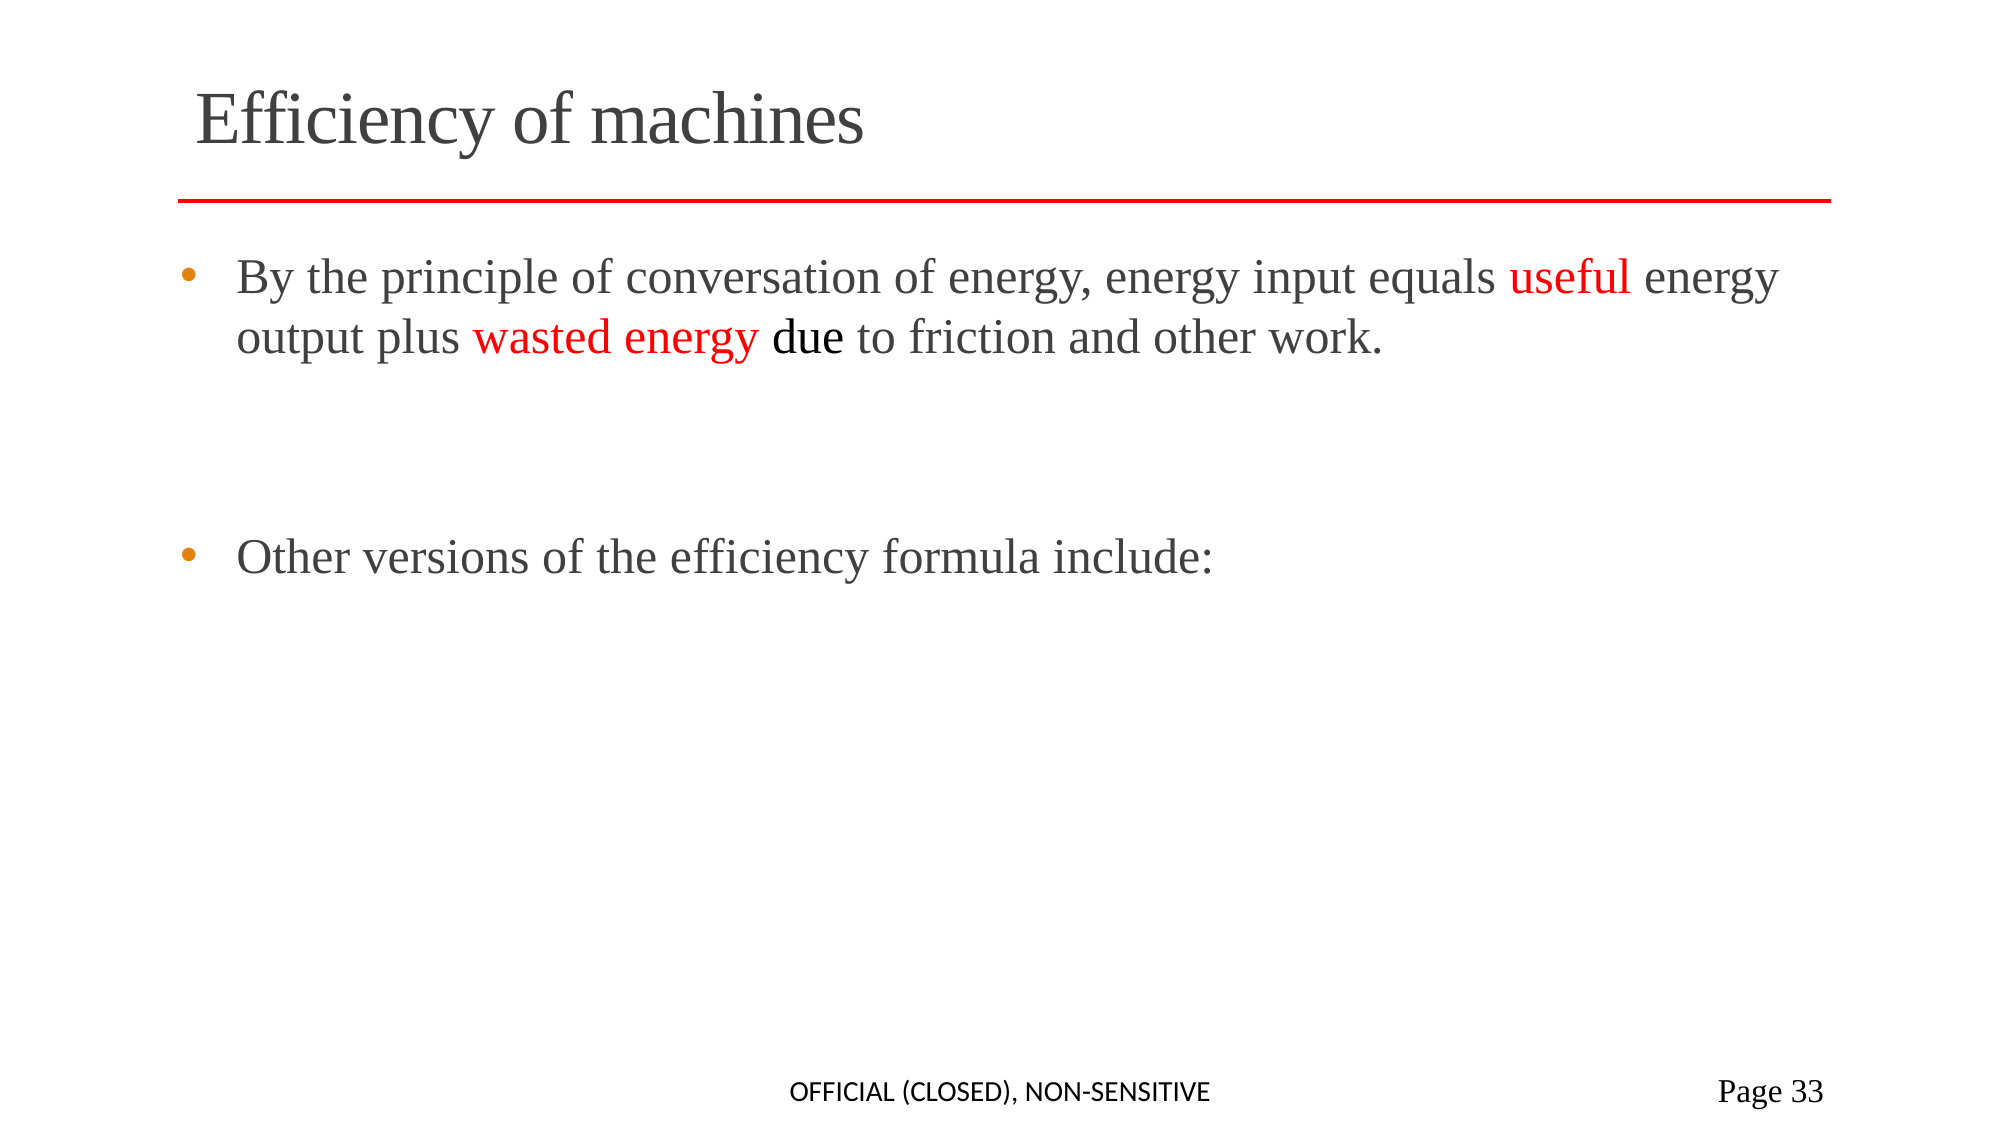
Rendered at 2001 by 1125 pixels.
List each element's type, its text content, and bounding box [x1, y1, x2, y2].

slide_number Page 33 [1624, 1059, 1840, 1120]
footer Official (closed), Non-sensitive [604, 1059, 1396, 1120]
title Efficiency of machines [180, 47, 1830, 195]
